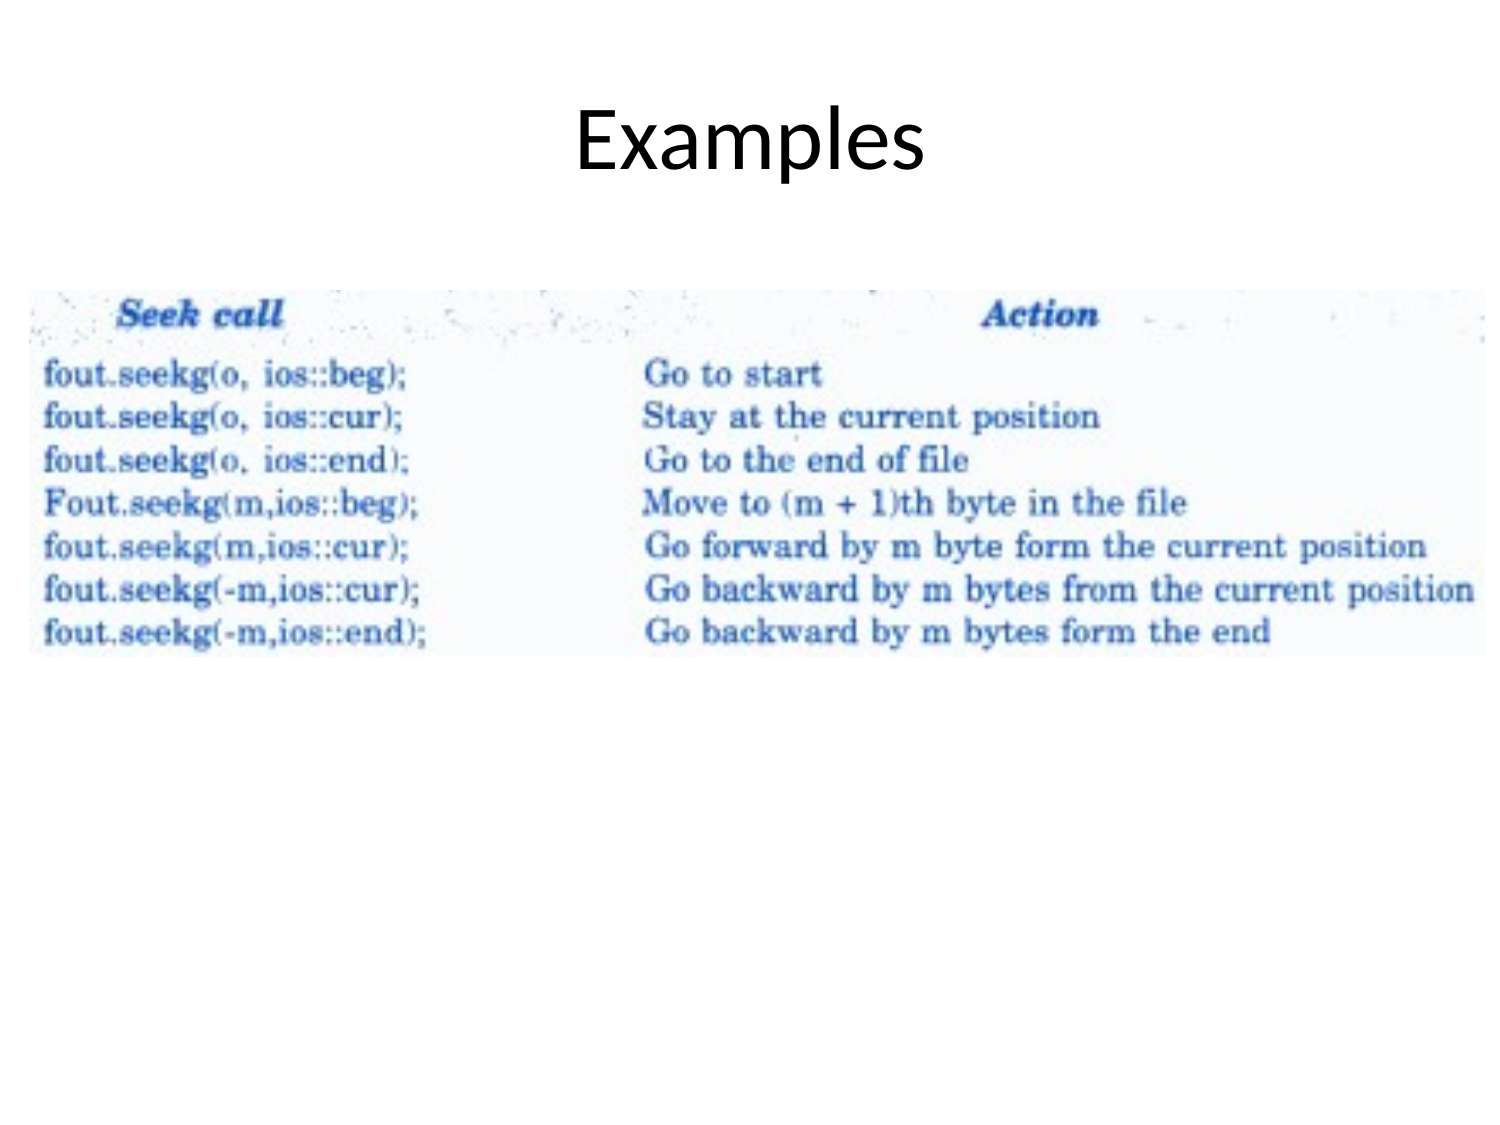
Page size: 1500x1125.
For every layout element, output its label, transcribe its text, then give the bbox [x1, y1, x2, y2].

picture [29, 290, 1485, 658]
title Examples [572, 75, 928, 266]
